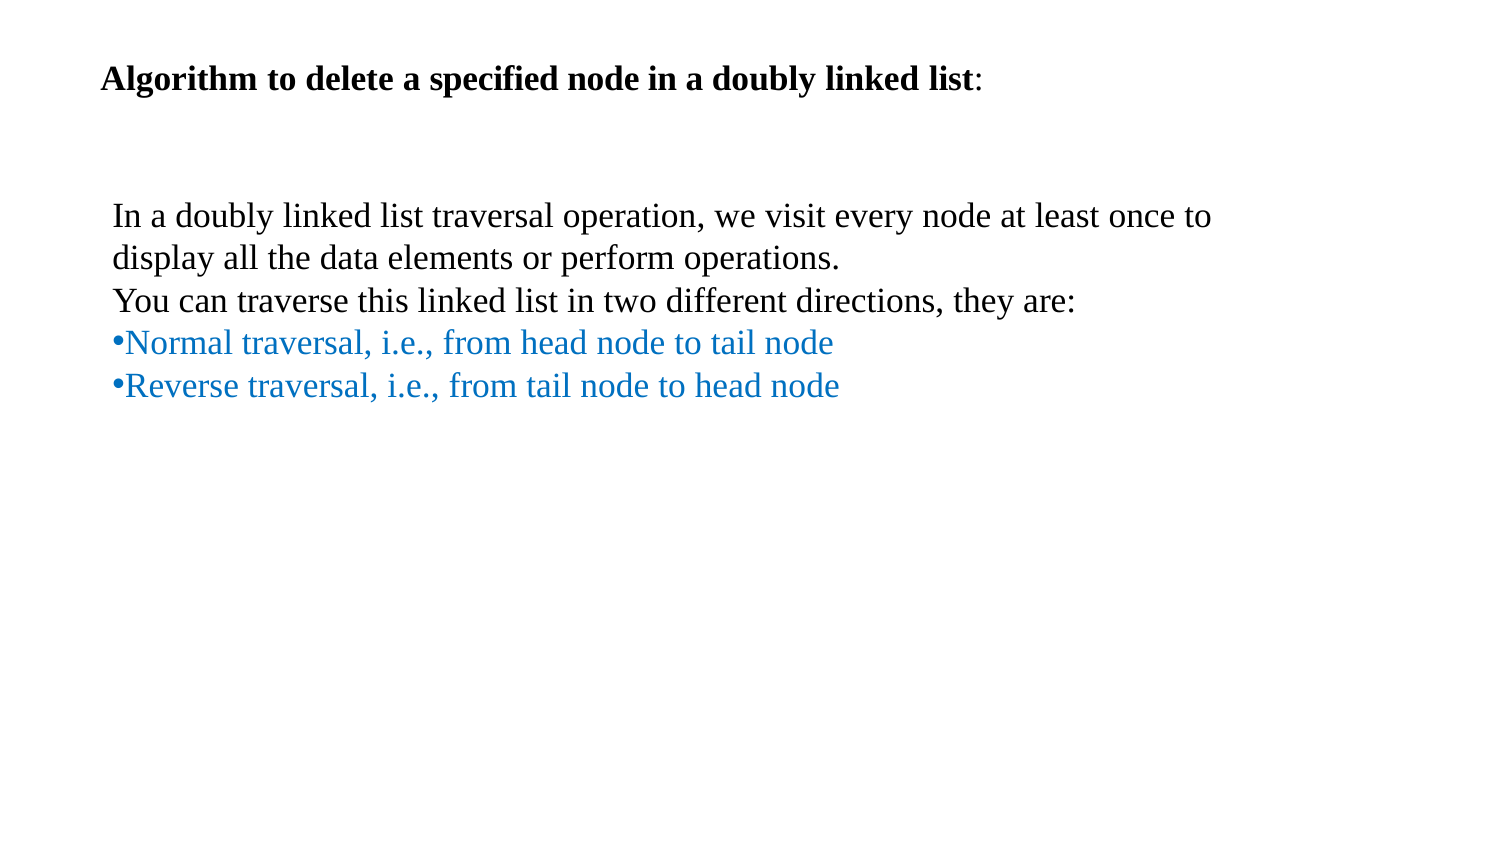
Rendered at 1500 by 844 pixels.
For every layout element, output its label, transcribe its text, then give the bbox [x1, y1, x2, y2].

text_box Algorithm to delete a specified node in a doubly linked list: [98, 31, 1275, 98]
text_box In a doubly linked list traversal operation, we visit every node at least once to display all the data elements or perform operations. You can traverse this linked list in two different directions, they are: Normal traversal, i.e., from head node to tail node Reverse traversal, i.e., from tail node to head node [97, 184, 1313, 412]
